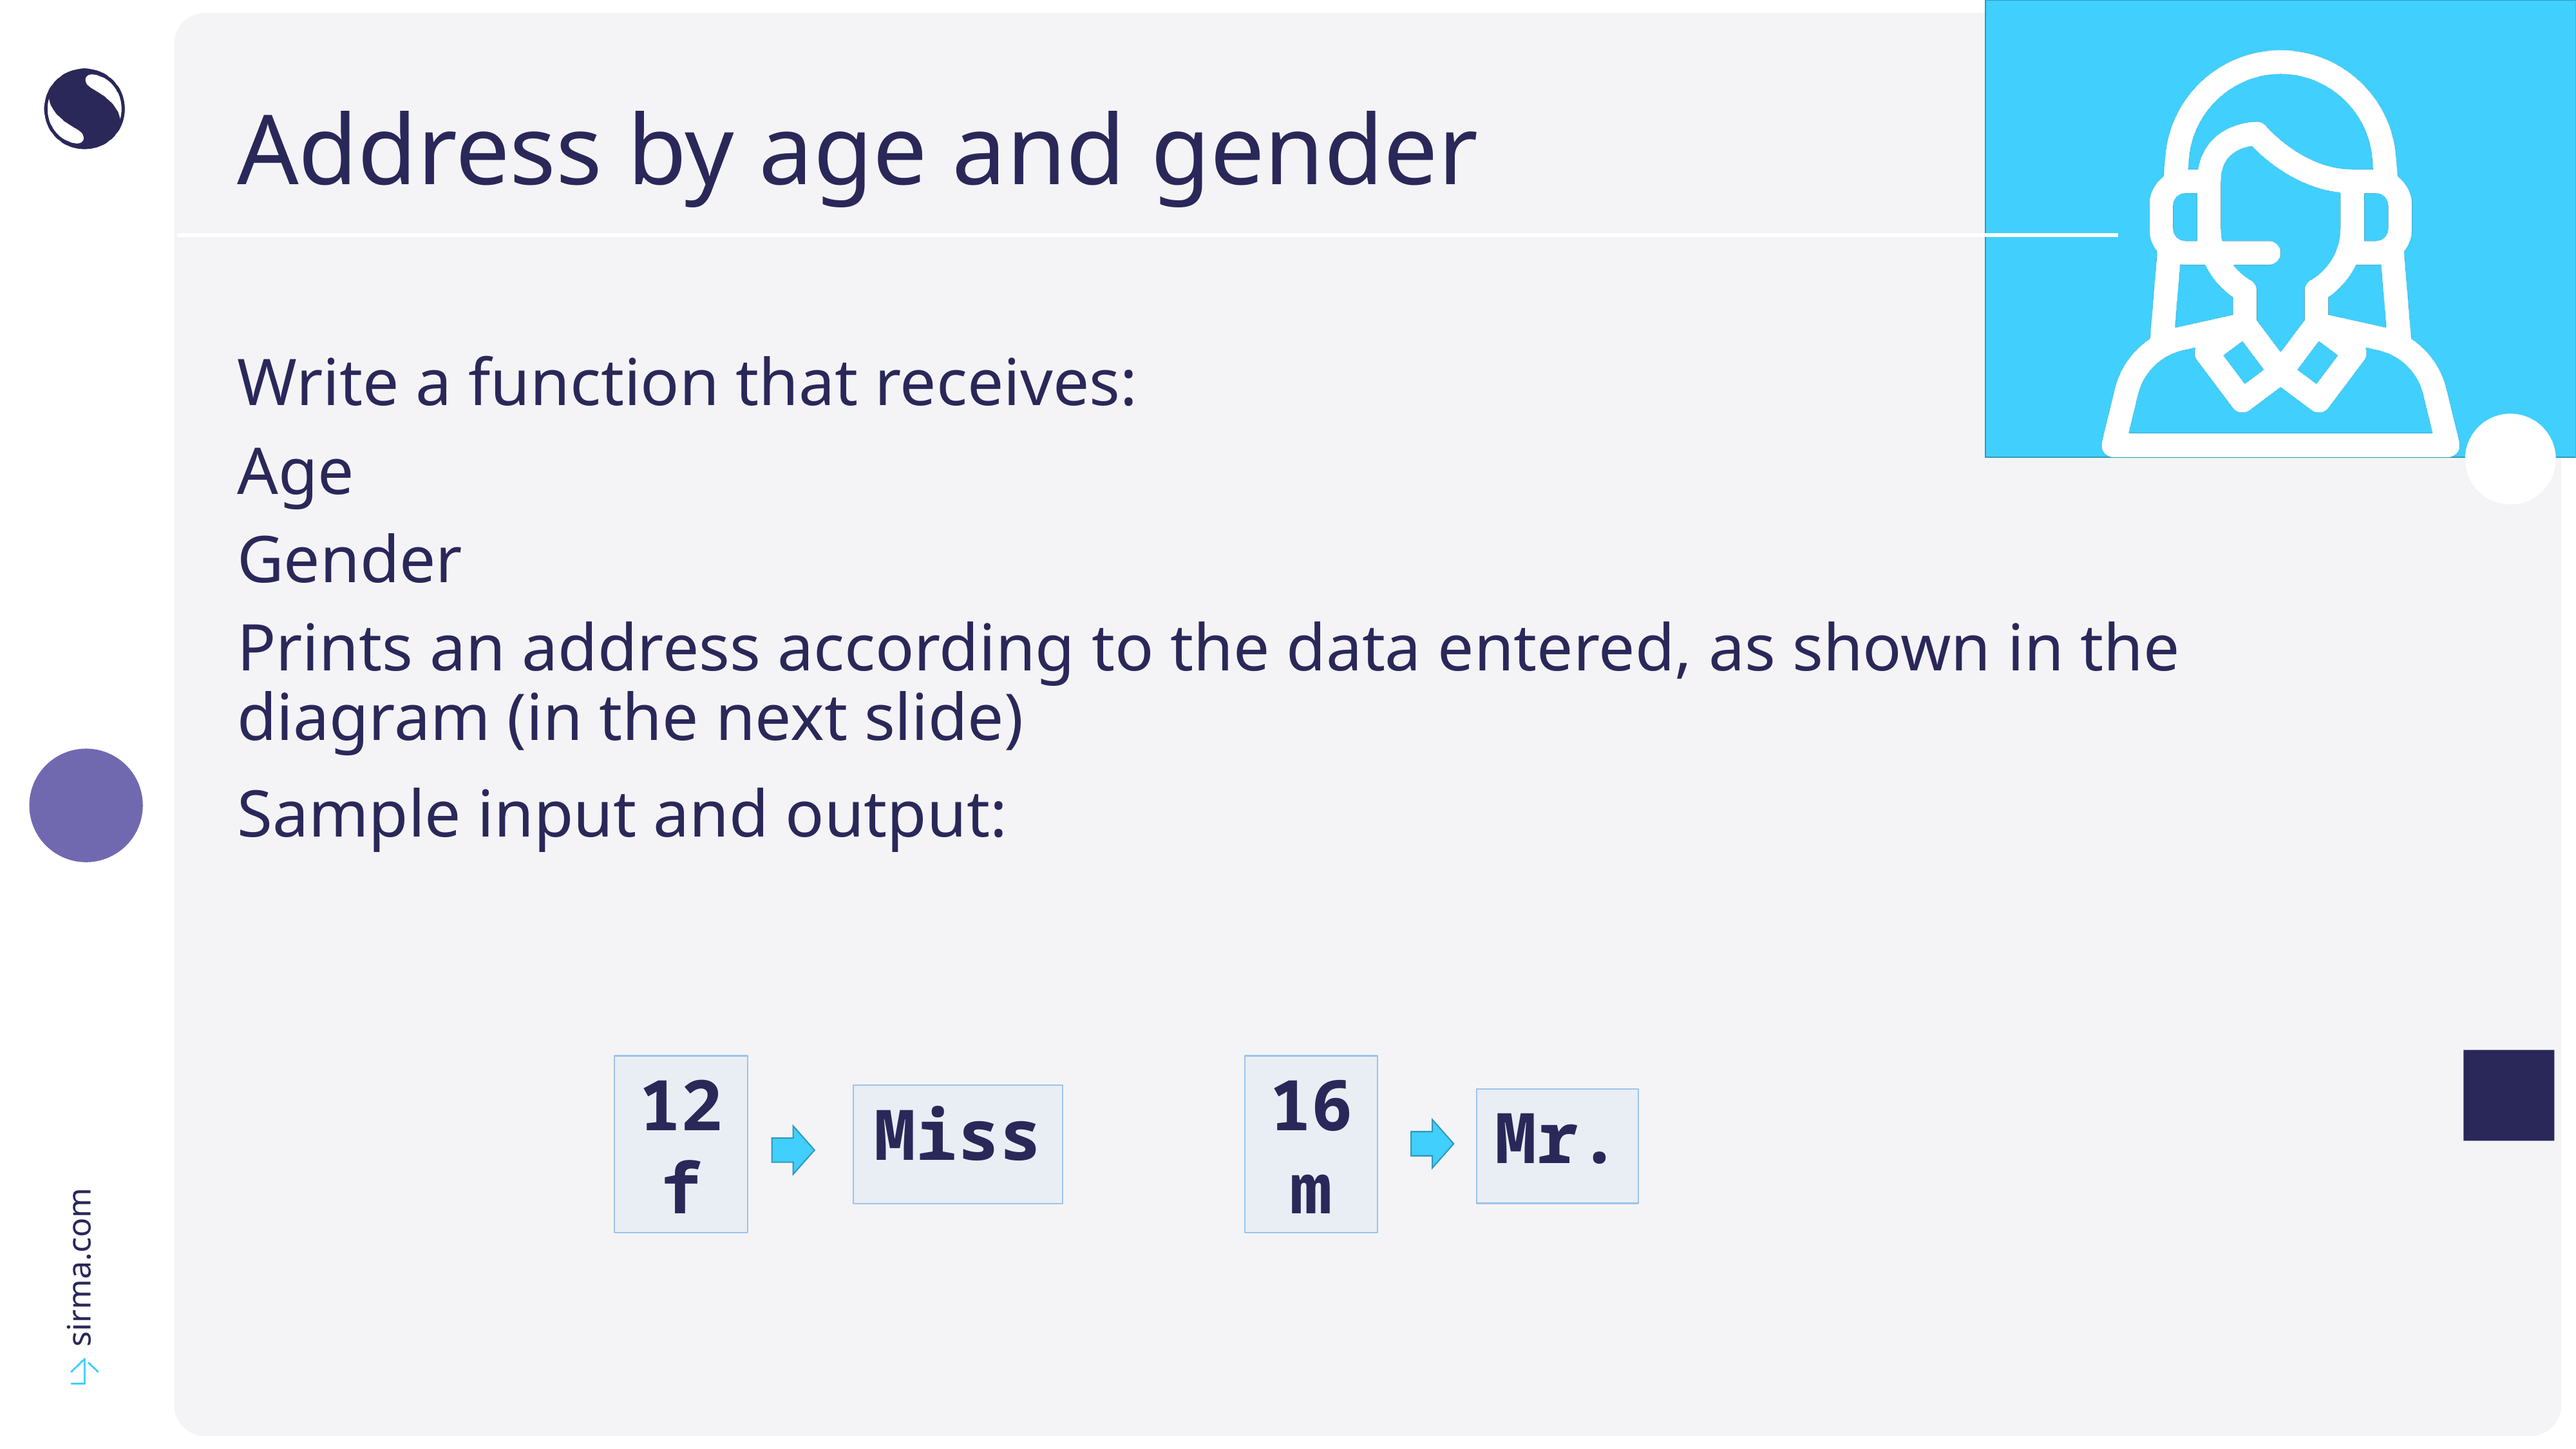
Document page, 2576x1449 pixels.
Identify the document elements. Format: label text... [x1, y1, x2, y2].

picture [44, 68, 125, 149]
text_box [614, 1056, 1063, 1235]
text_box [1244, 1056, 1639, 1235]
title Address by age and gender [227, 77, 2118, 230]
picture [2077, 50, 2485, 457]
list Write a function that receives: Age Gender Prints an address according to the data entered, as shown in the diagram (in the next slide) Sample input and output: [227, 345, 2448, 1342]
picture [70, 1358, 99, 1385]
